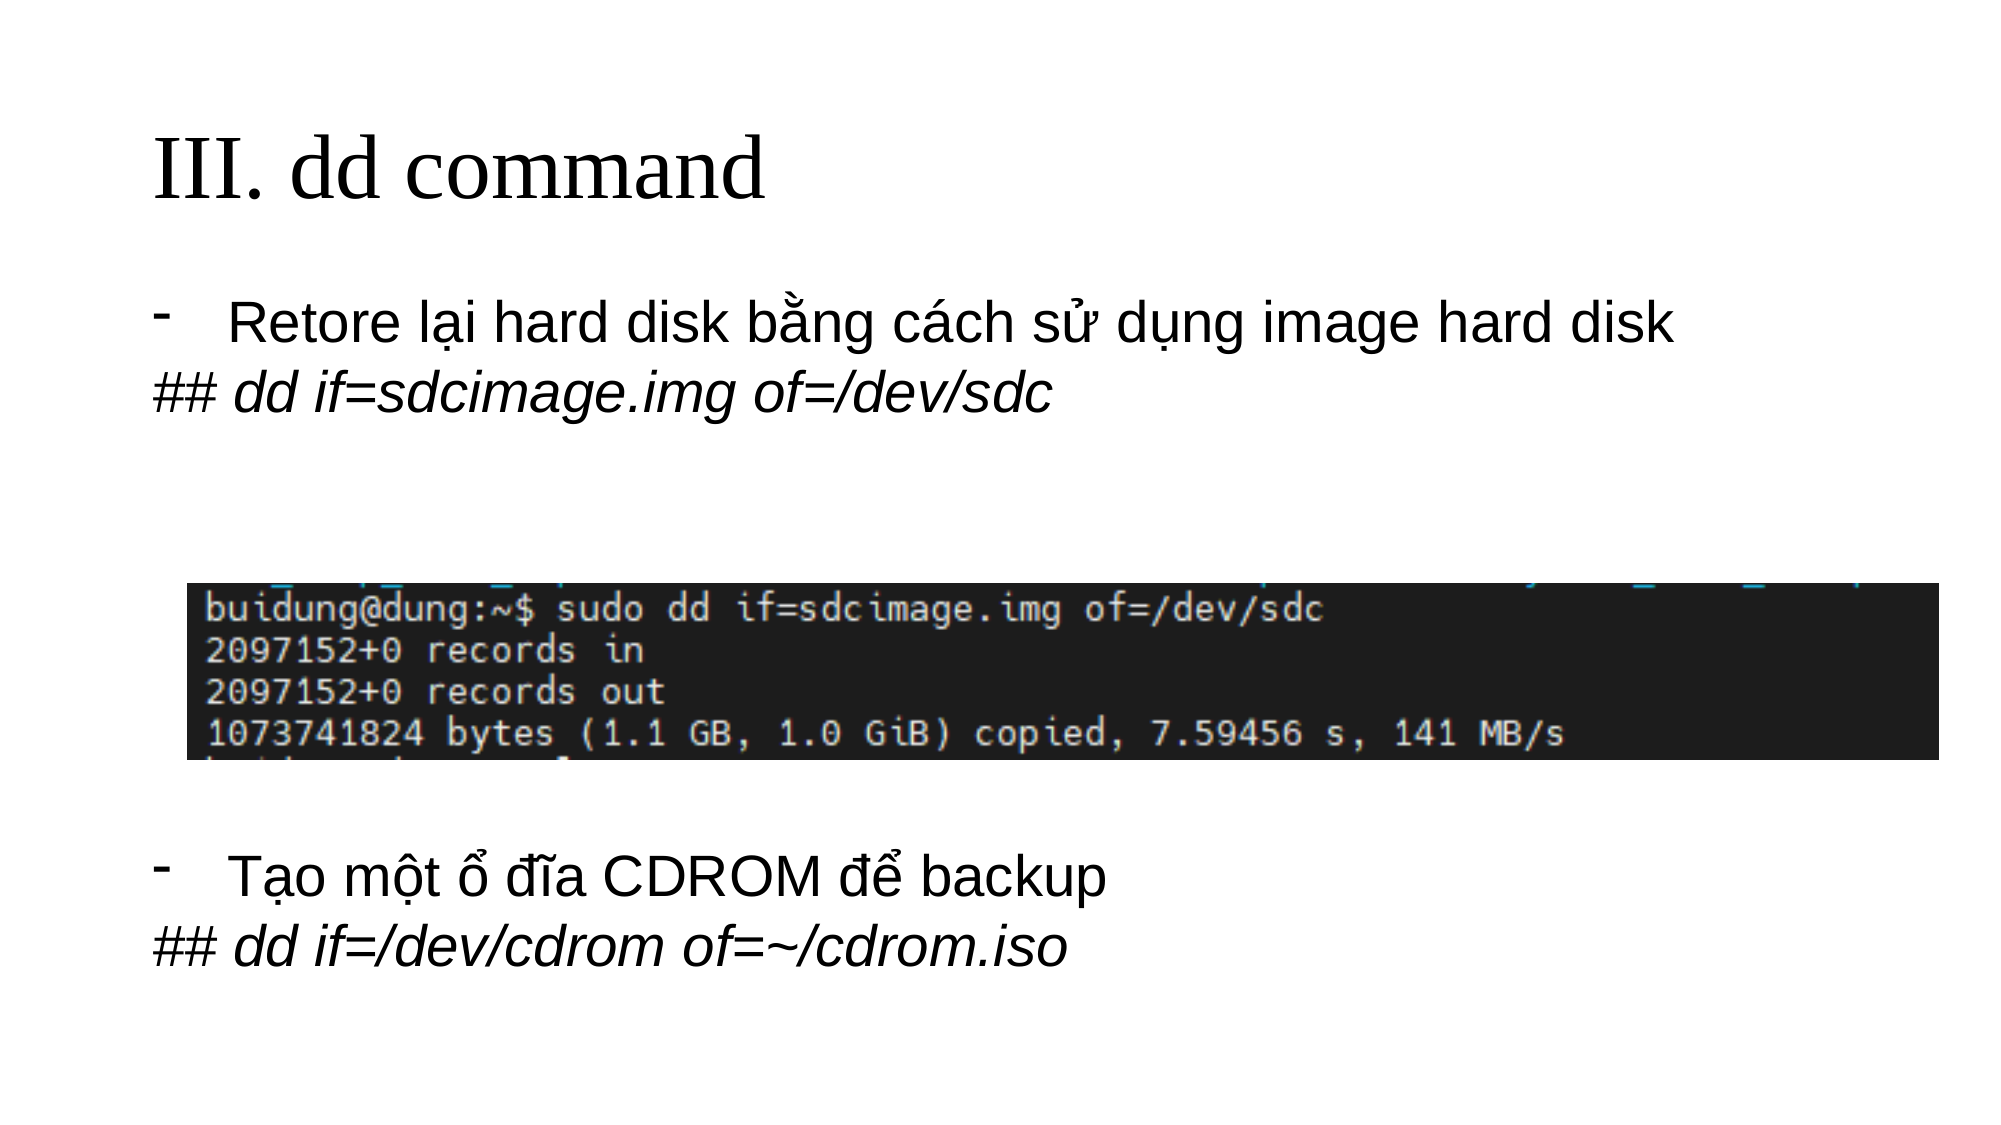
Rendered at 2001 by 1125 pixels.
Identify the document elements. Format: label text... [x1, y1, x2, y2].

text_box Tạo một ổ đĩa CDROM để backup ## dd if=/dev/cdrom of=~/cdrom.iso [137, 830, 1908, 986]
text_box Retore lại hard disk bằng cách sử dụng image hard disk ## dd if=sdcimage.img of=/dev/sdc [137, 277, 1908, 432]
picture [187, 583, 1939, 760]
title III. dd command [137, 59, 1863, 277]
